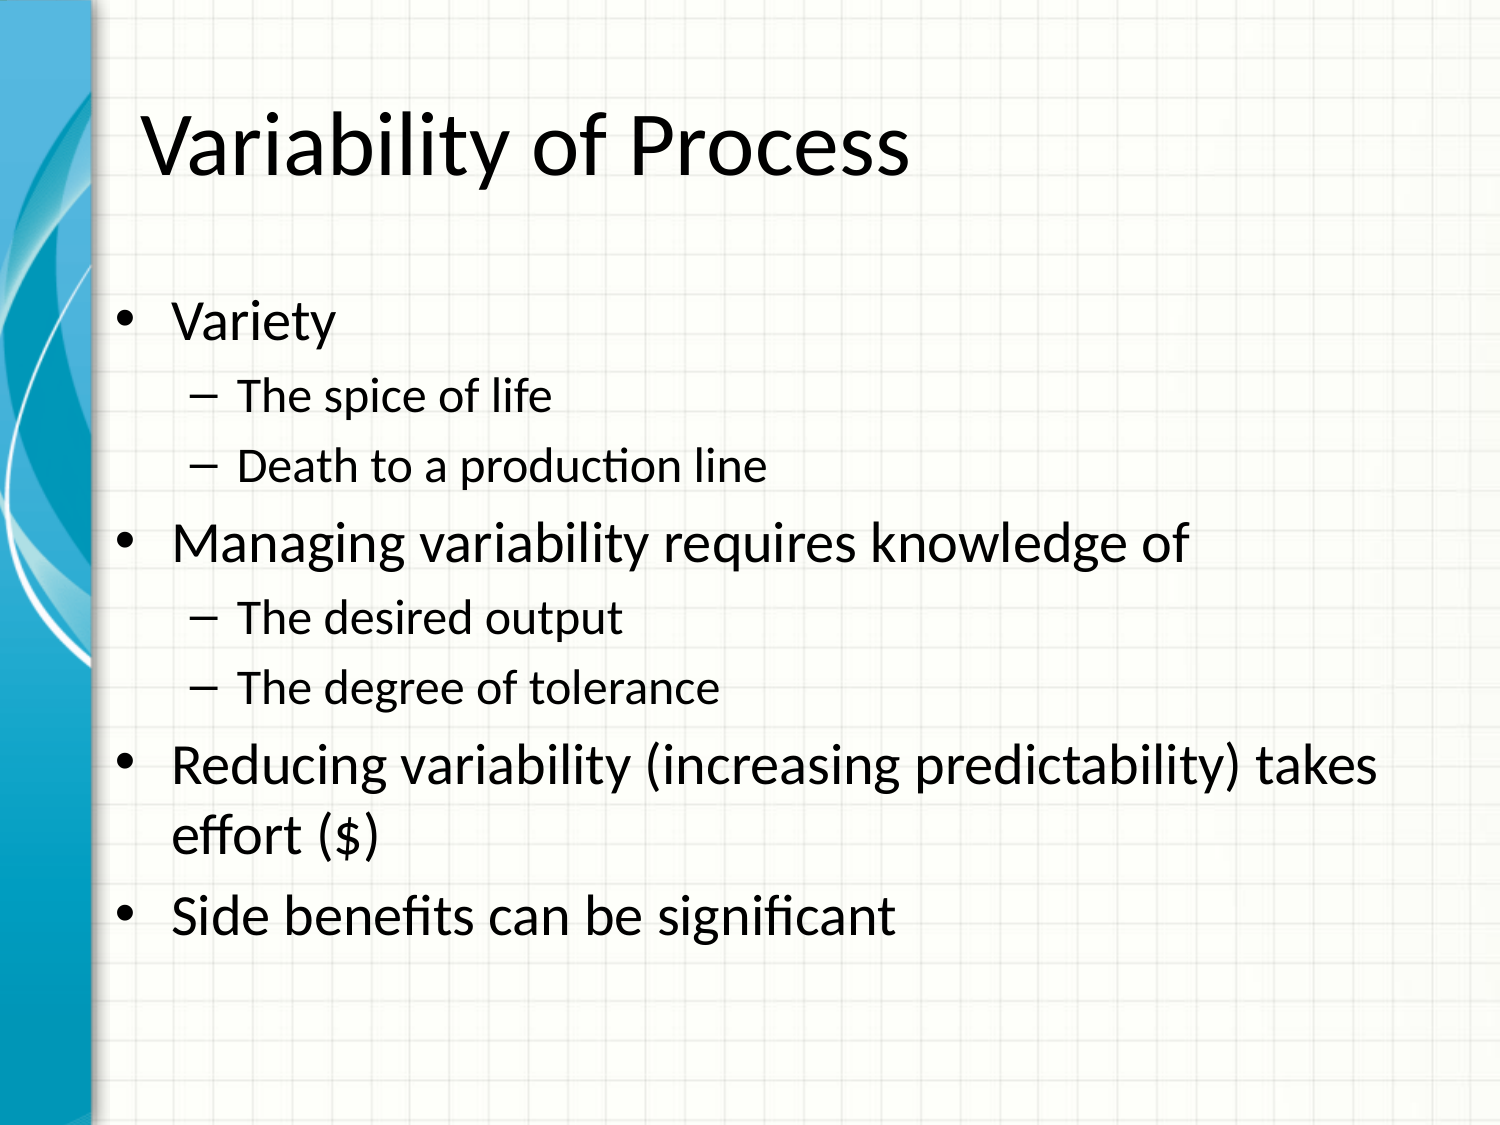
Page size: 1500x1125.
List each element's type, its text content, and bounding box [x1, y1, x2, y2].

picture [0, 0, 1500, 1125]
list Variety The spice of life Death to a production line Managing variability requires knowledge of The desired output The degree of tolerance Reducing variability (increasing predictability) takes effort ($) Side benefits can be significant [99, 275, 1471, 1075]
title Variability of Process [125, 45, 1450, 233]
